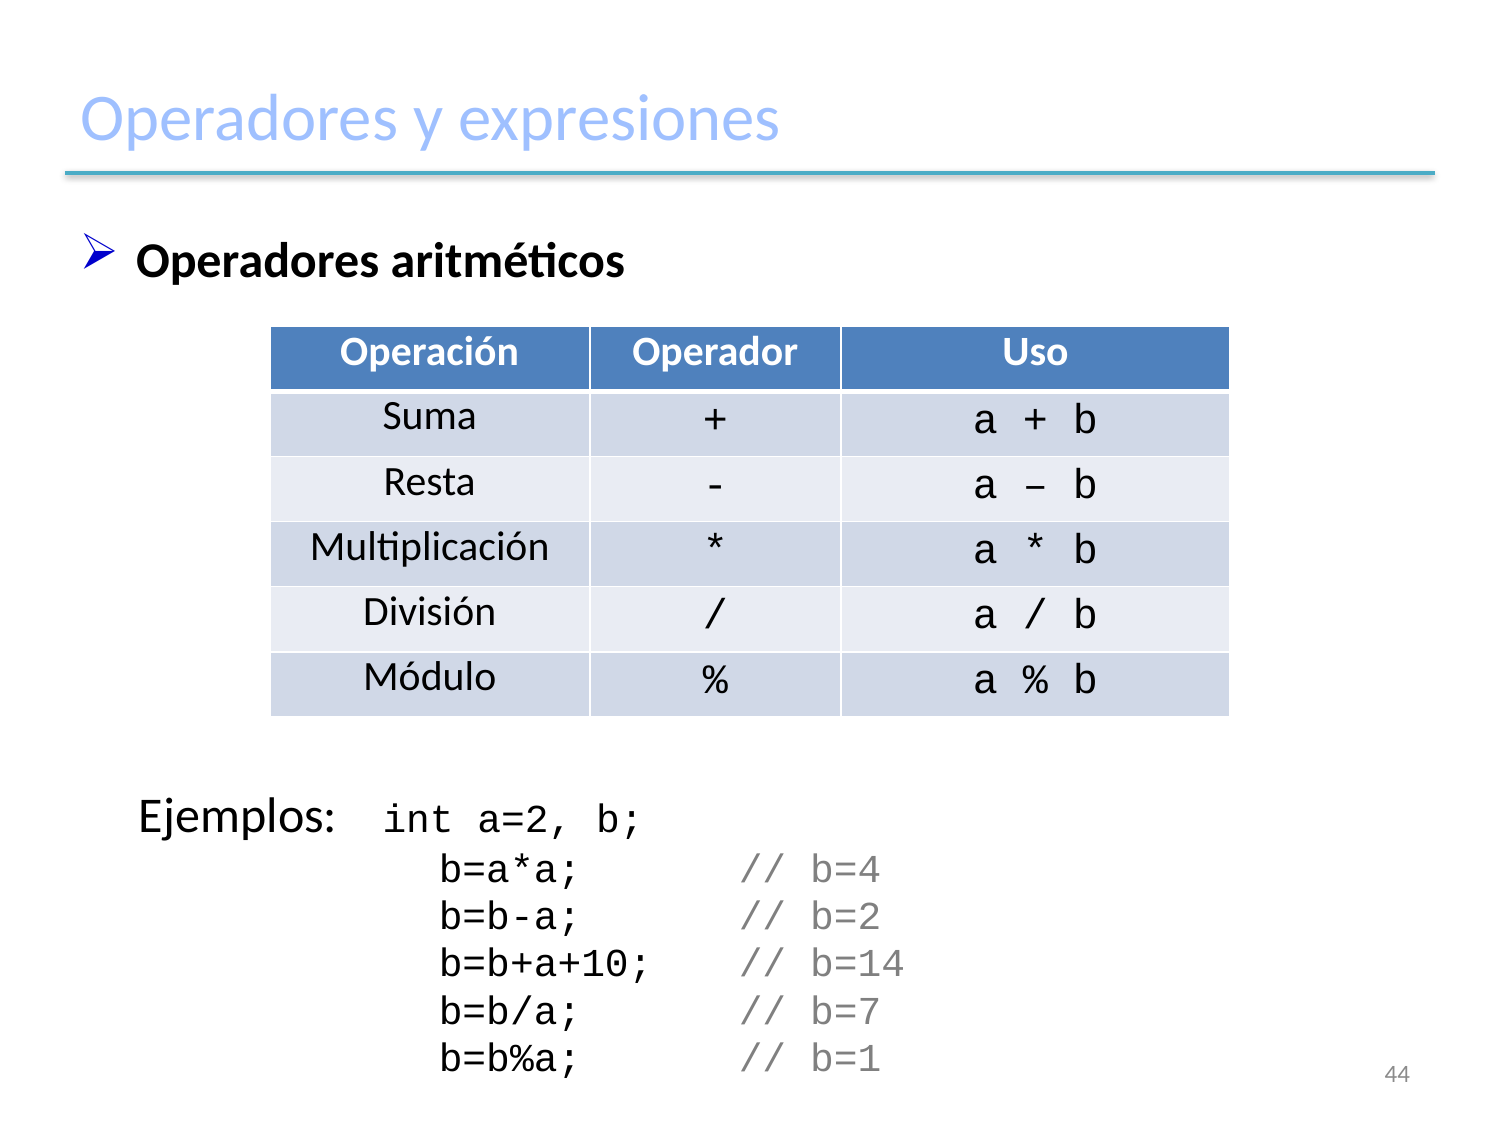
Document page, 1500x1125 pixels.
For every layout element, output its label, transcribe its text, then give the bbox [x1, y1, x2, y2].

table_cell % [591, 653, 840, 716]
table_cell a % b [842, 653, 1229, 716]
table_cell Suma [271, 394, 589, 456]
table_cell Resta [271, 457, 589, 521]
table_cell / [591, 587, 840, 651]
table_header Operación [271, 327, 589, 389]
table_cell a / b [842, 587, 1229, 651]
text_box Operadores aritméticos [64, 219, 1436, 295]
table_cell - [591, 457, 840, 521]
slide_number 44 [1074, 1042, 1425, 1103]
table_cell * [591, 522, 840, 586]
table_cell Multiplicación [271, 522, 589, 586]
table_cell Módulo [271, 653, 589, 716]
table_cell + [591, 394, 840, 456]
table_cell a * b [842, 522, 1229, 586]
table_header Operador [591, 327, 840, 389]
table_cell a – b [842, 457, 1229, 521]
text_box Ejemplos: int a=2, b; b=a*a; // b=4 b=b-a; // b=2 b=b+a+10; // b=14 b=b/a; // b=7 b=b%a; // b=1 [64, 775, 1436, 1088]
table_cell División [271, 587, 589, 651]
table_cell a + b [842, 394, 1229, 456]
title Operadores y expresiones [64, 54, 1437, 171]
table_header Uso [842, 327, 1229, 389]
